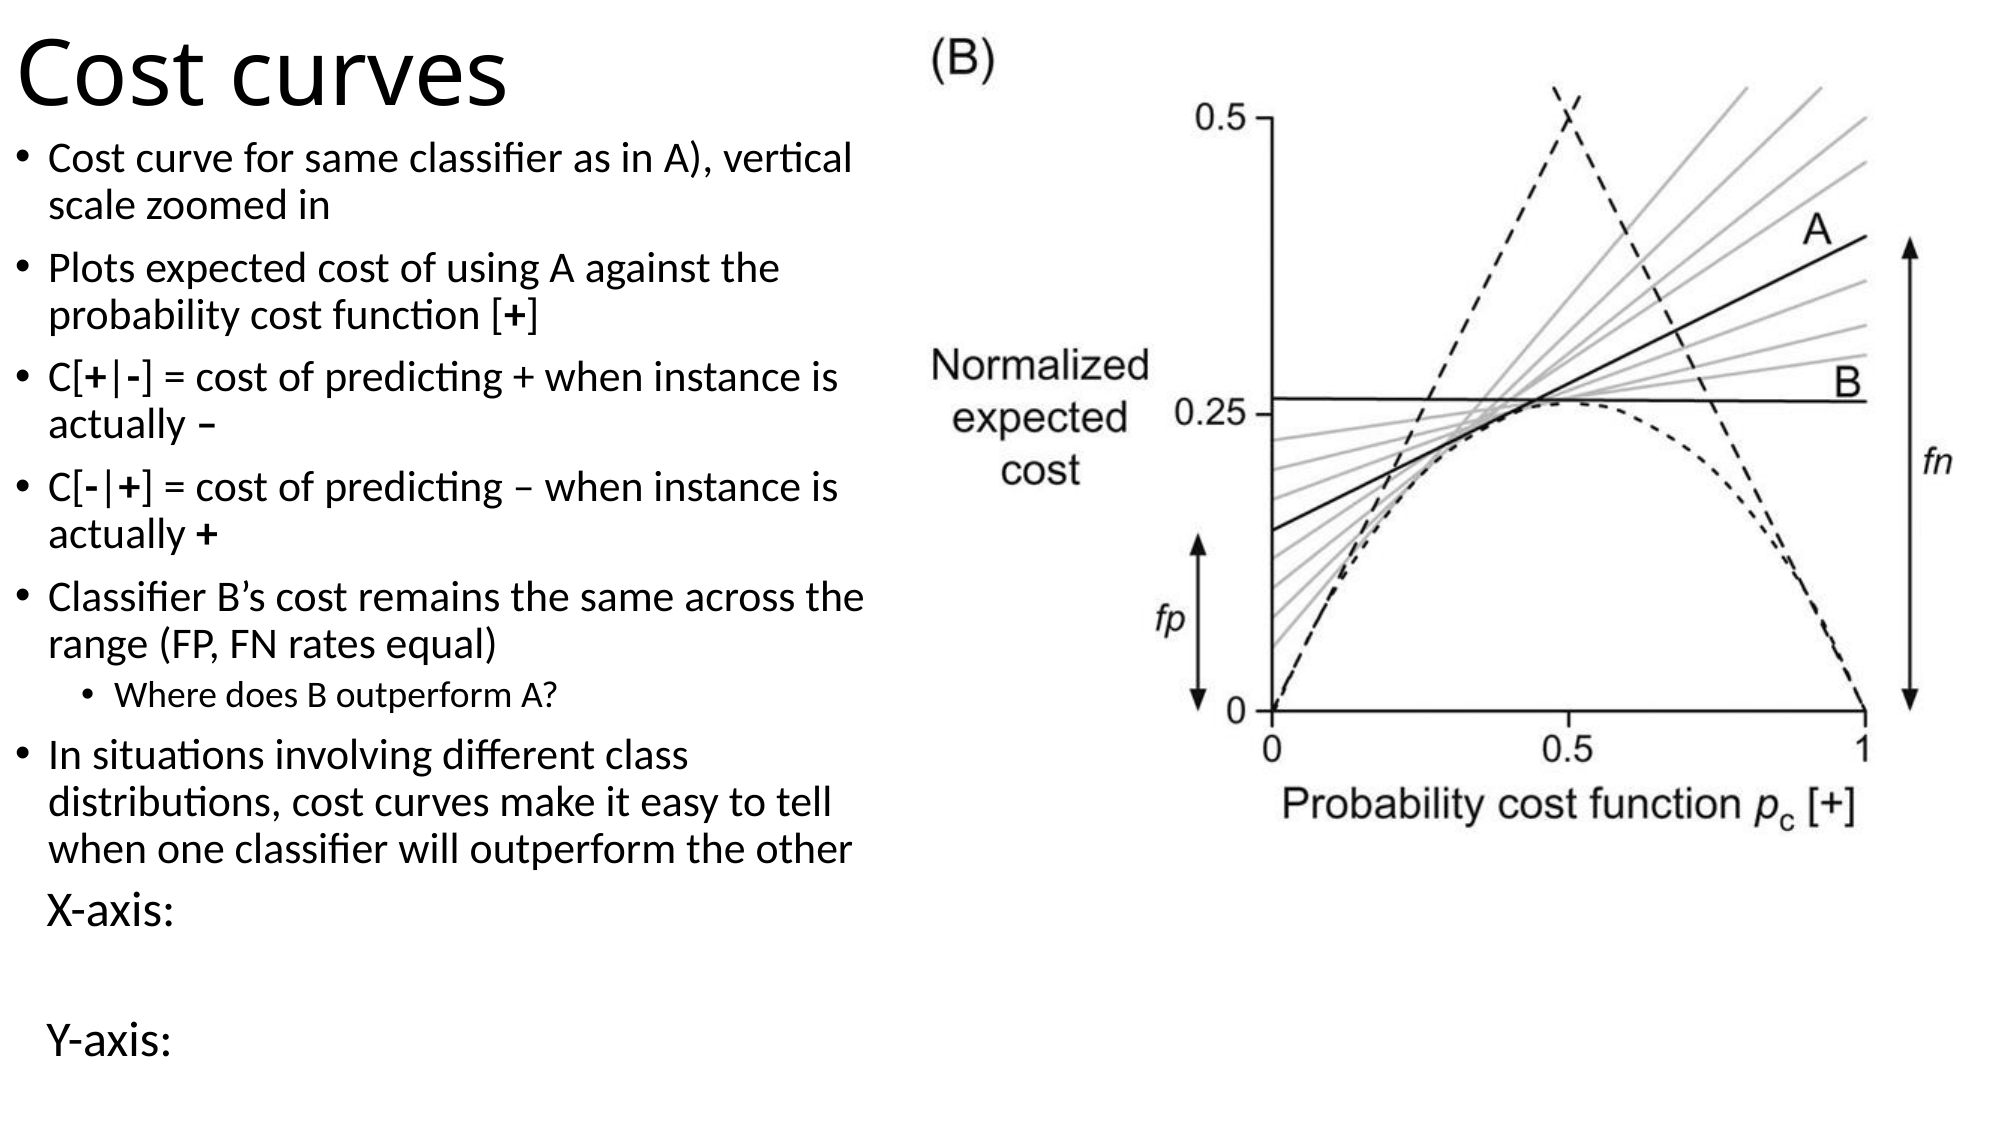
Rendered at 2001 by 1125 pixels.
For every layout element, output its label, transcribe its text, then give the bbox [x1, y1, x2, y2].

picture [917, 31, 1980, 870]
title Cost curves [0, 0, 1725, 153]
